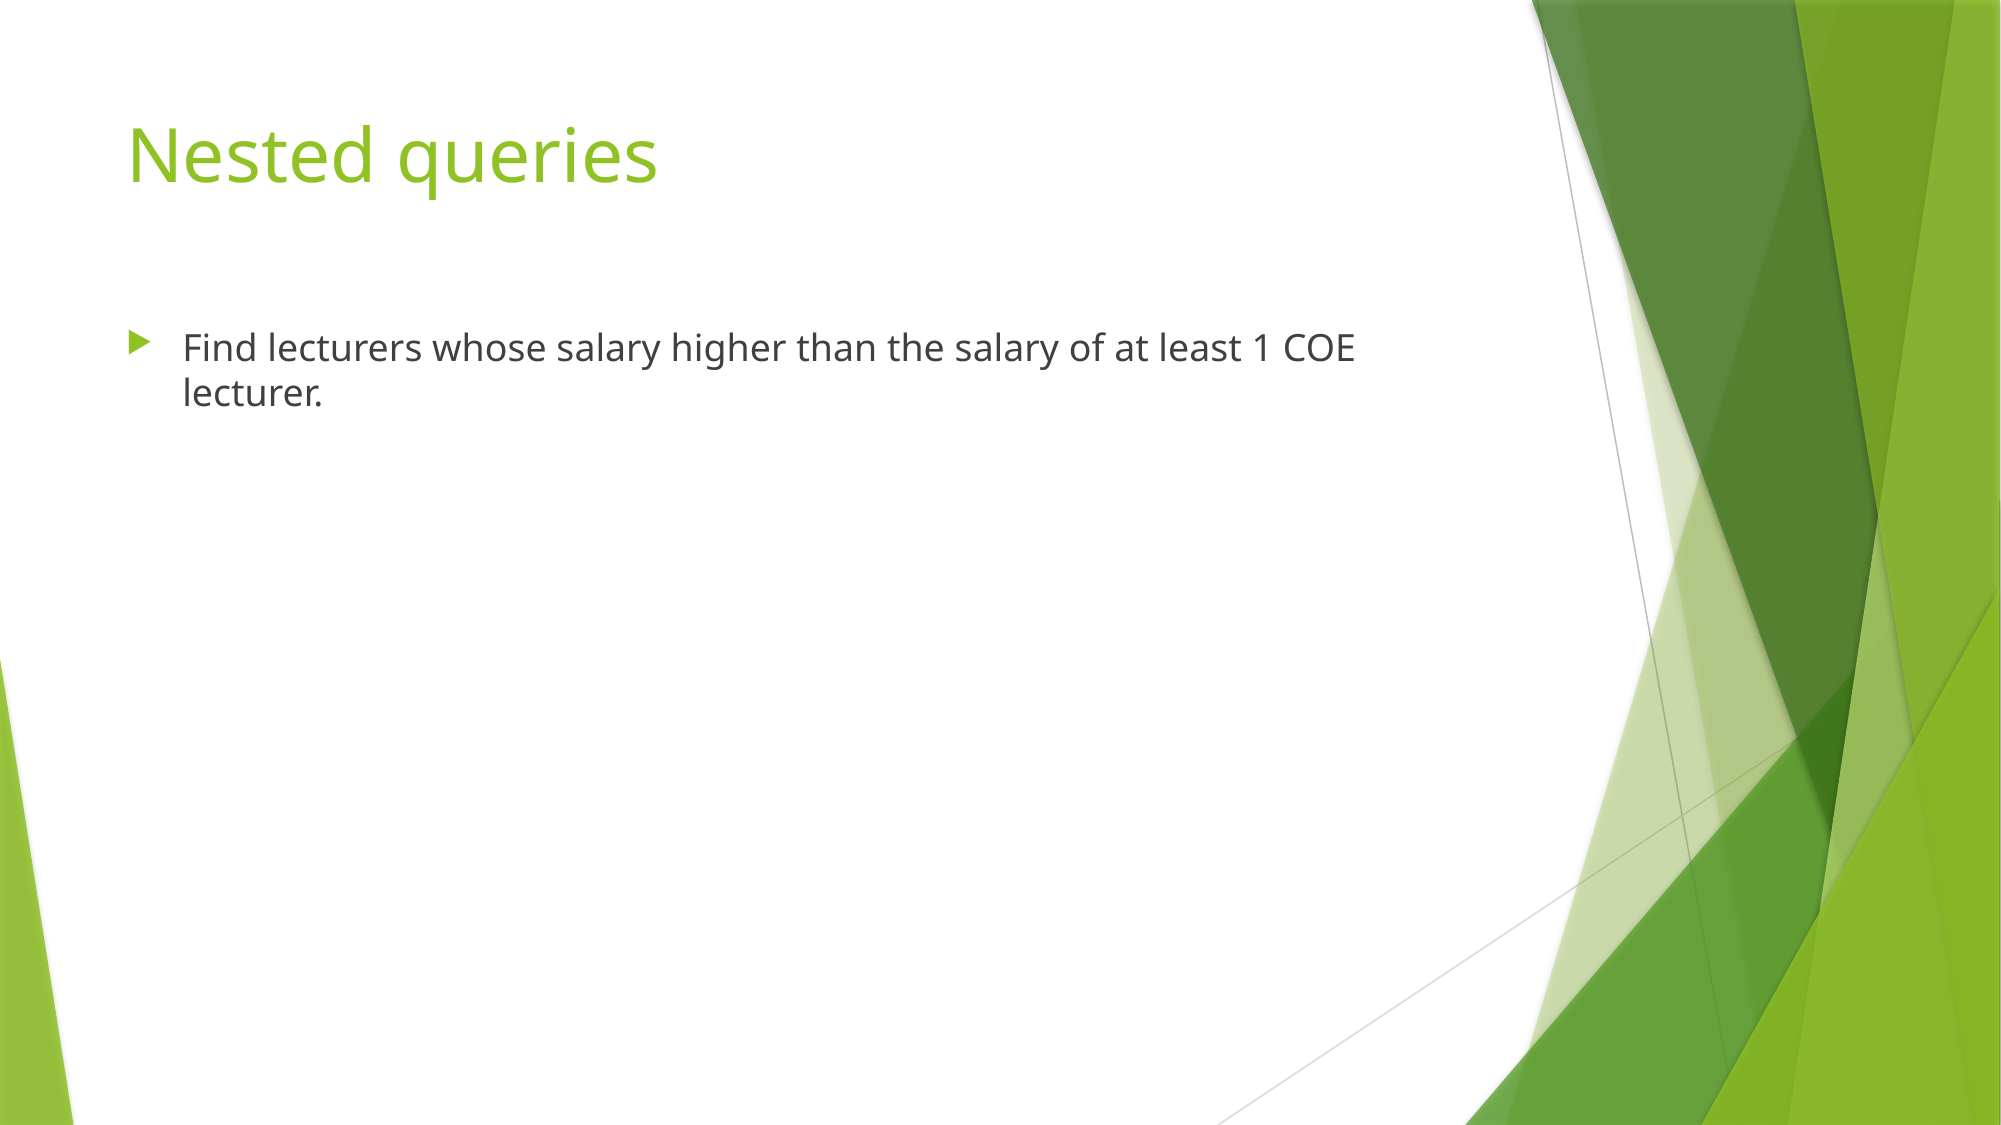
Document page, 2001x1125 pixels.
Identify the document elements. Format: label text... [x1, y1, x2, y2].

list Find lecturers whose salary higher than the salary of at least 1 COE lecturer. [111, 316, 1522, 954]
title Nested queries [111, 99, 1522, 316]
